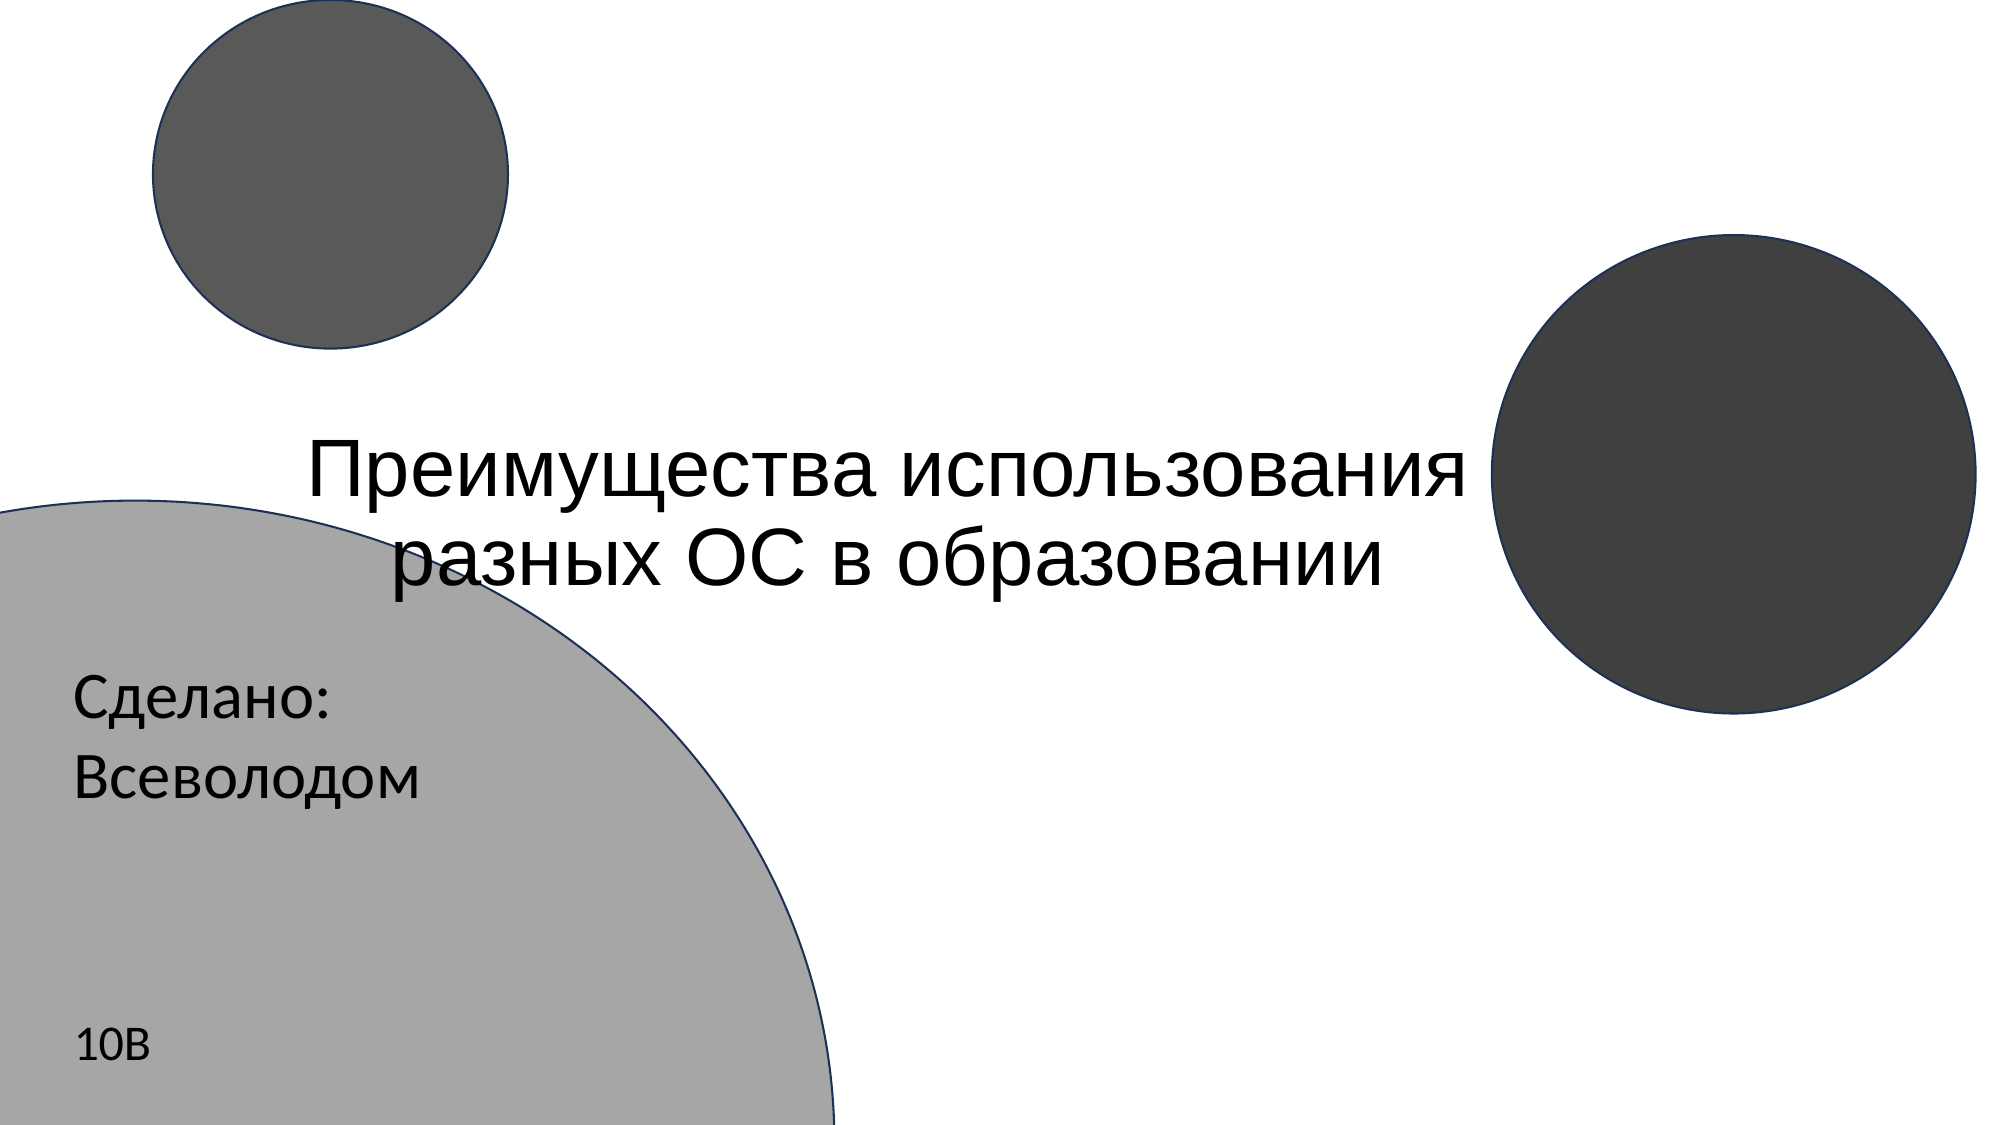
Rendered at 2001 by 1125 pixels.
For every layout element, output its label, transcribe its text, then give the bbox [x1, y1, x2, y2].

text_box 10В [58, 1003, 199, 1079]
text_box [151, 0, 510, 341]
text_box [1503, 234, 1977, 715]
text_box [0, 499, 836, 1125]
text_box Преимущества использования разных OC в образовании [274, 338, 1503, 611]
text_box Сделано: Всеволодом [58, 644, 440, 820]
